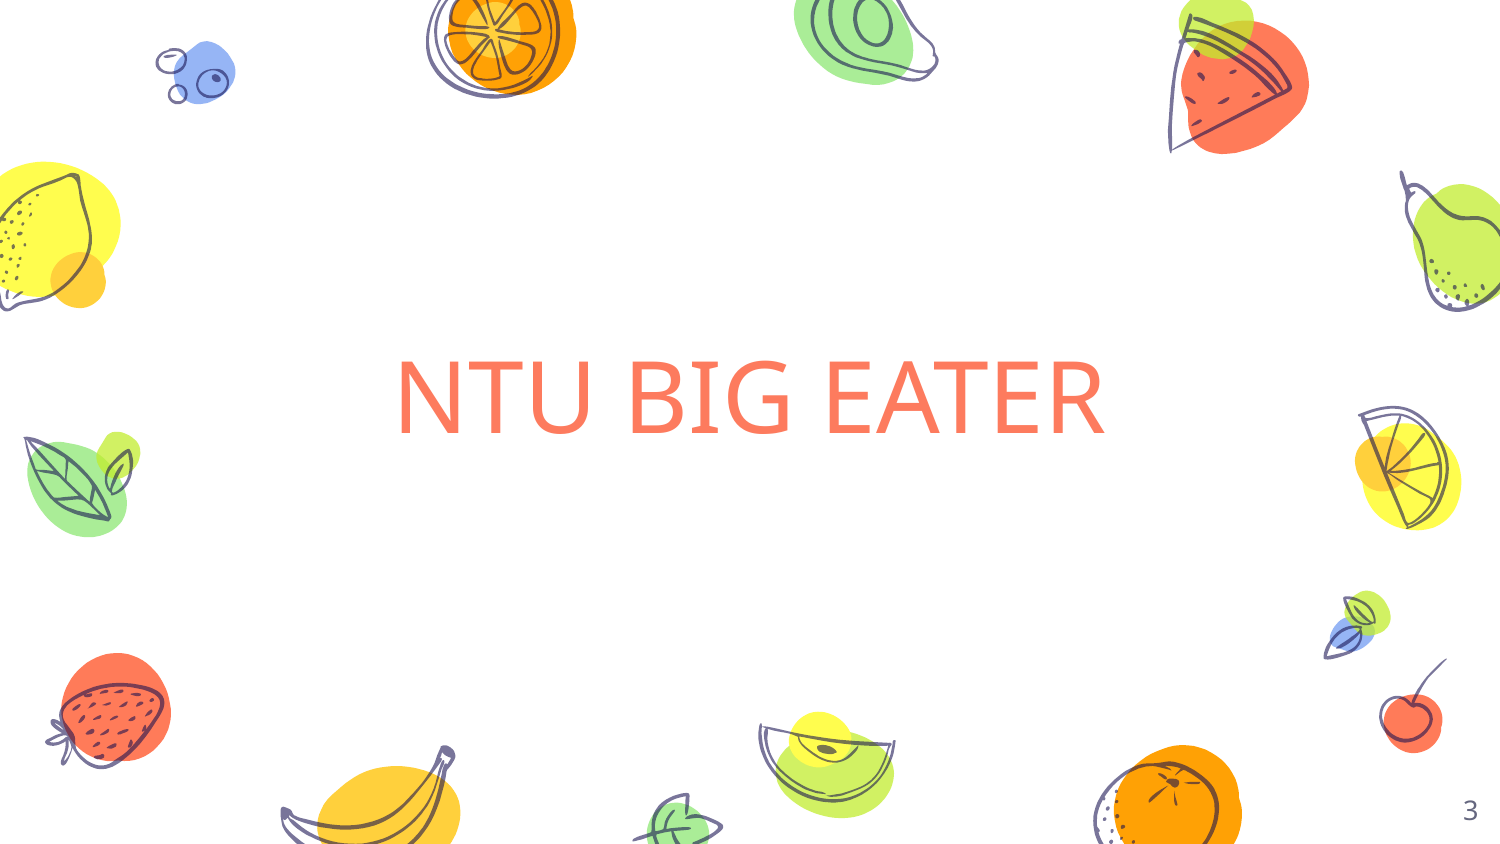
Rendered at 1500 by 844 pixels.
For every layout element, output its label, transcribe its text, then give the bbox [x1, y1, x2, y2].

slide_number 3 [1446, 779, 1495, 844]
list NTU BIG EATER [208, 317, 1292, 526]
